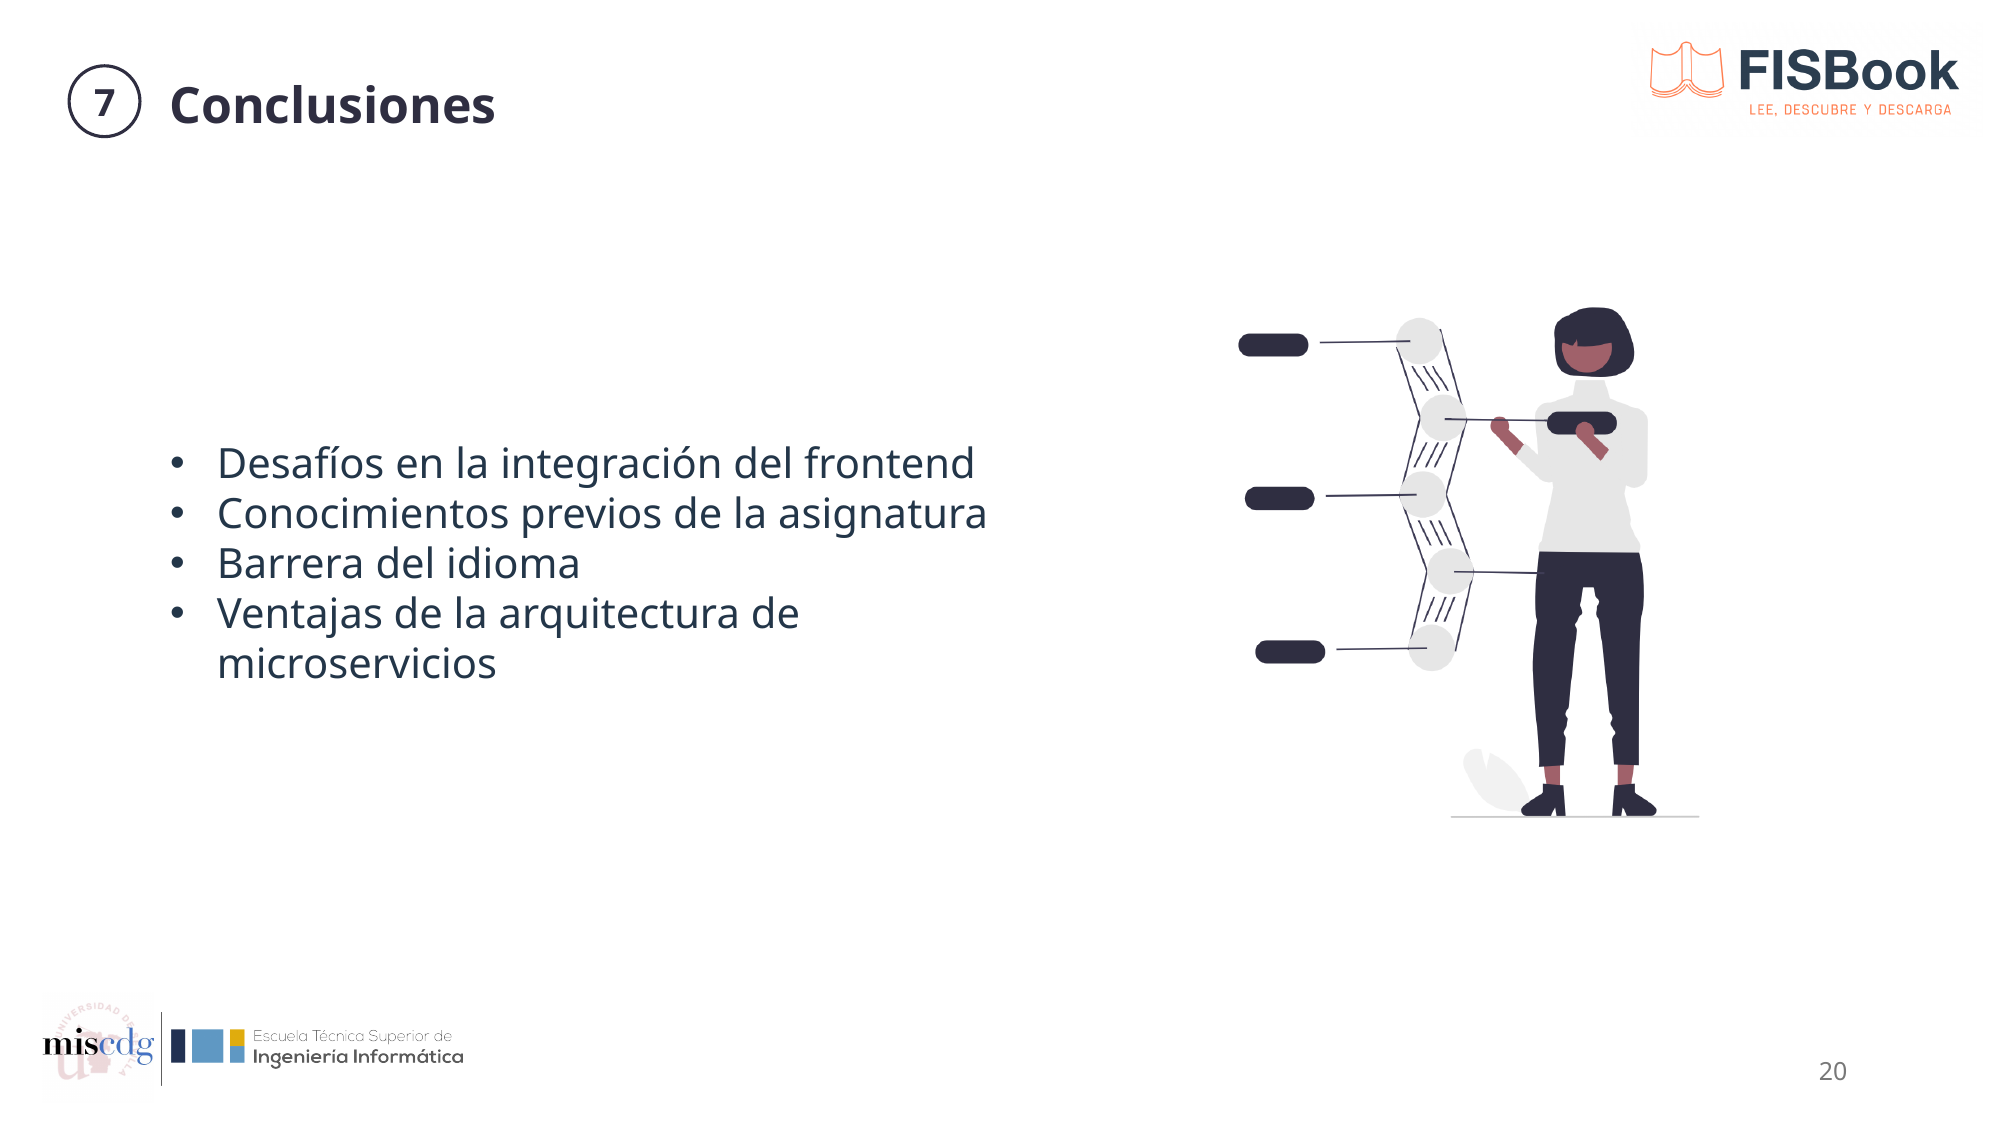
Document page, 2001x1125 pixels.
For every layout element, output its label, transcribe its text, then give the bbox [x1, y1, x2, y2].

text_box 7 [67, 64, 142, 139]
text_box Desafíos en la integración del frontend Conocimientos previos de la asignatura Barrera del idioma Ventajas de la arquitectura de microservicios [154, 429, 1070, 695]
picture [1630, 21, 1984, 138]
text_box Conclusiones [154, 65, 1350, 141]
picture [1174, 236, 1764, 888]
slide_number 20 [1412, 1042, 1863, 1103]
picture [42, 991, 463, 1104]
